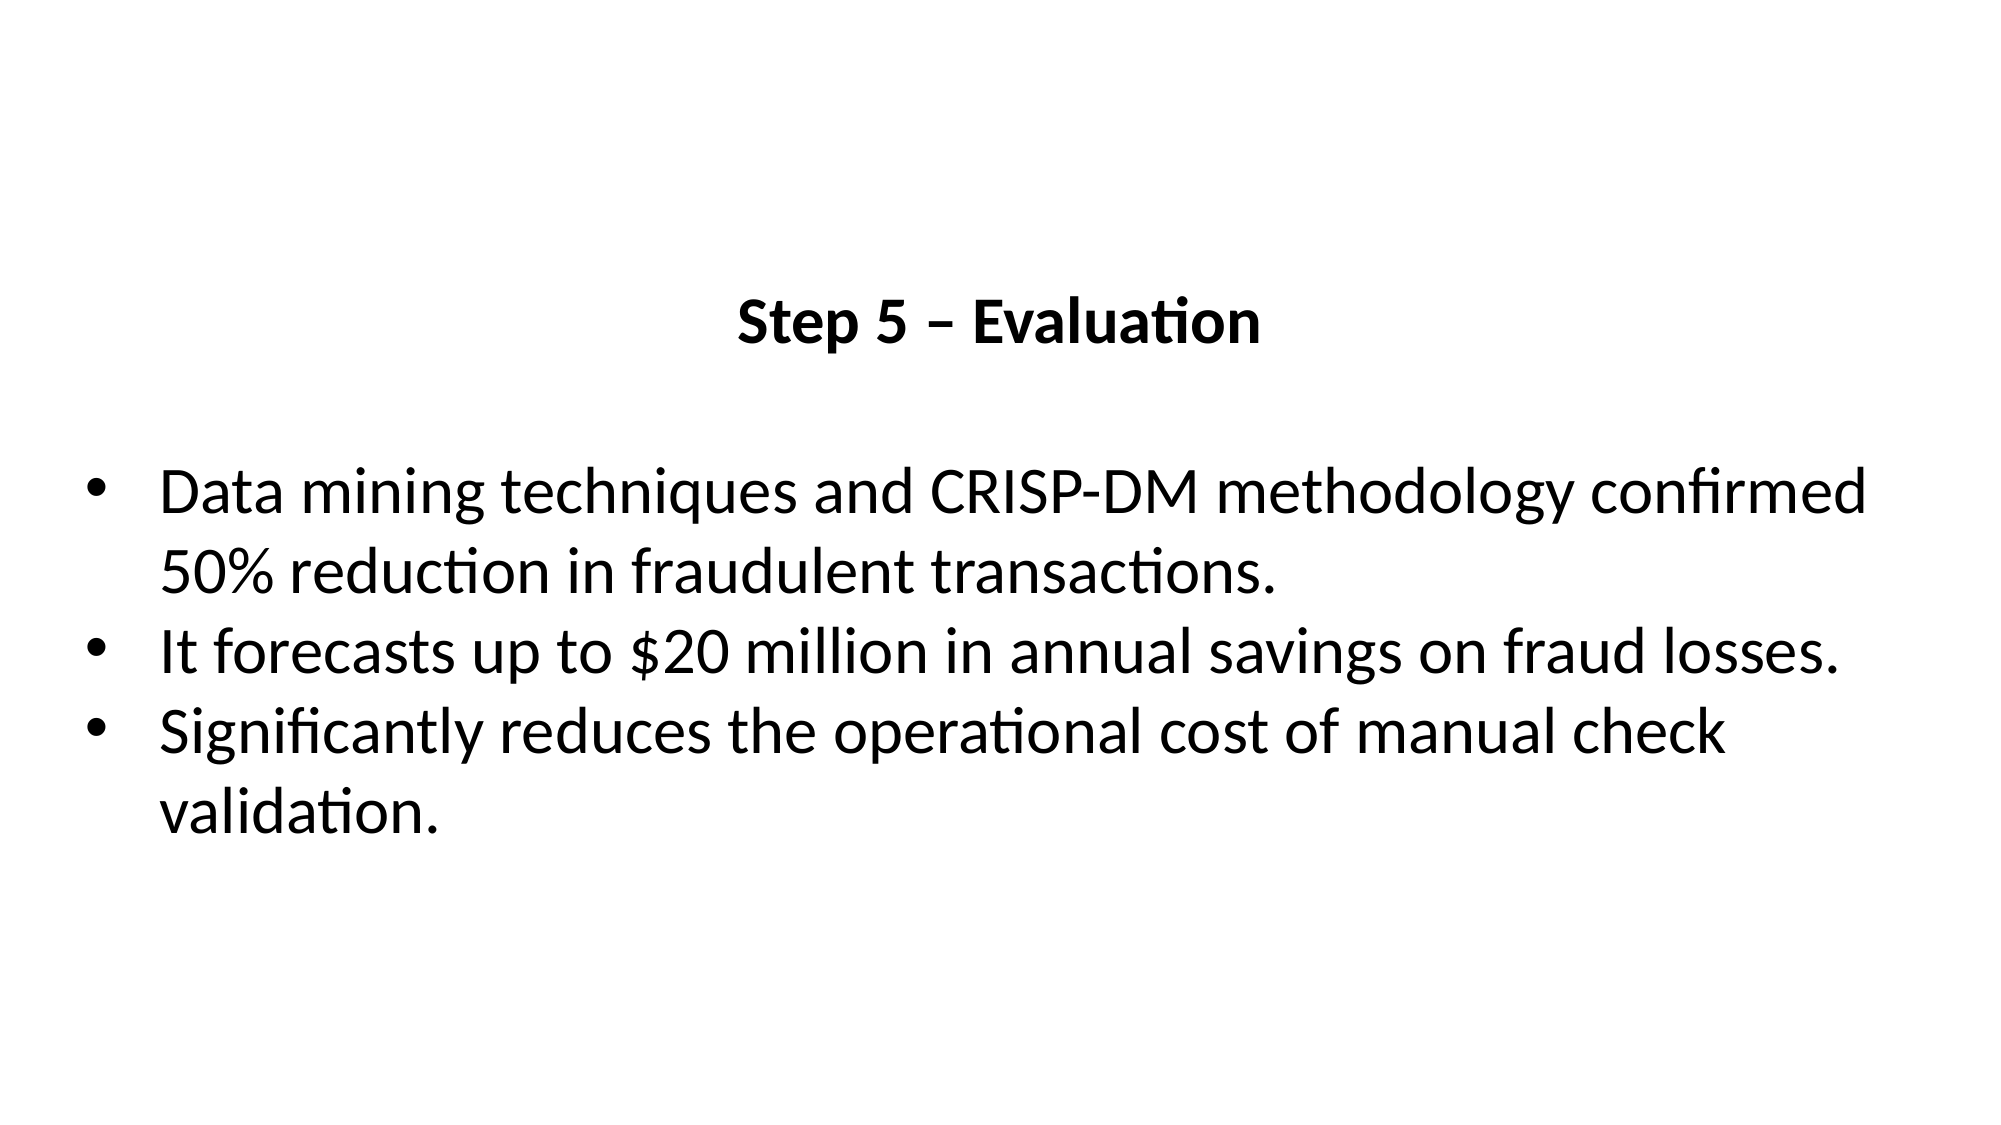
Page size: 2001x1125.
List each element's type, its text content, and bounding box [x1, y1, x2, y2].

text_box Step 5 – Evaluation Data mining techniques and CRISP-DM methodology confirmed 50% reduction in fraudulent transactions. It forecasts up to $20 million in annual savings on fraud losses. Significantly reduces the operational cost of manual check validation. [69, 269, 1930, 854]
